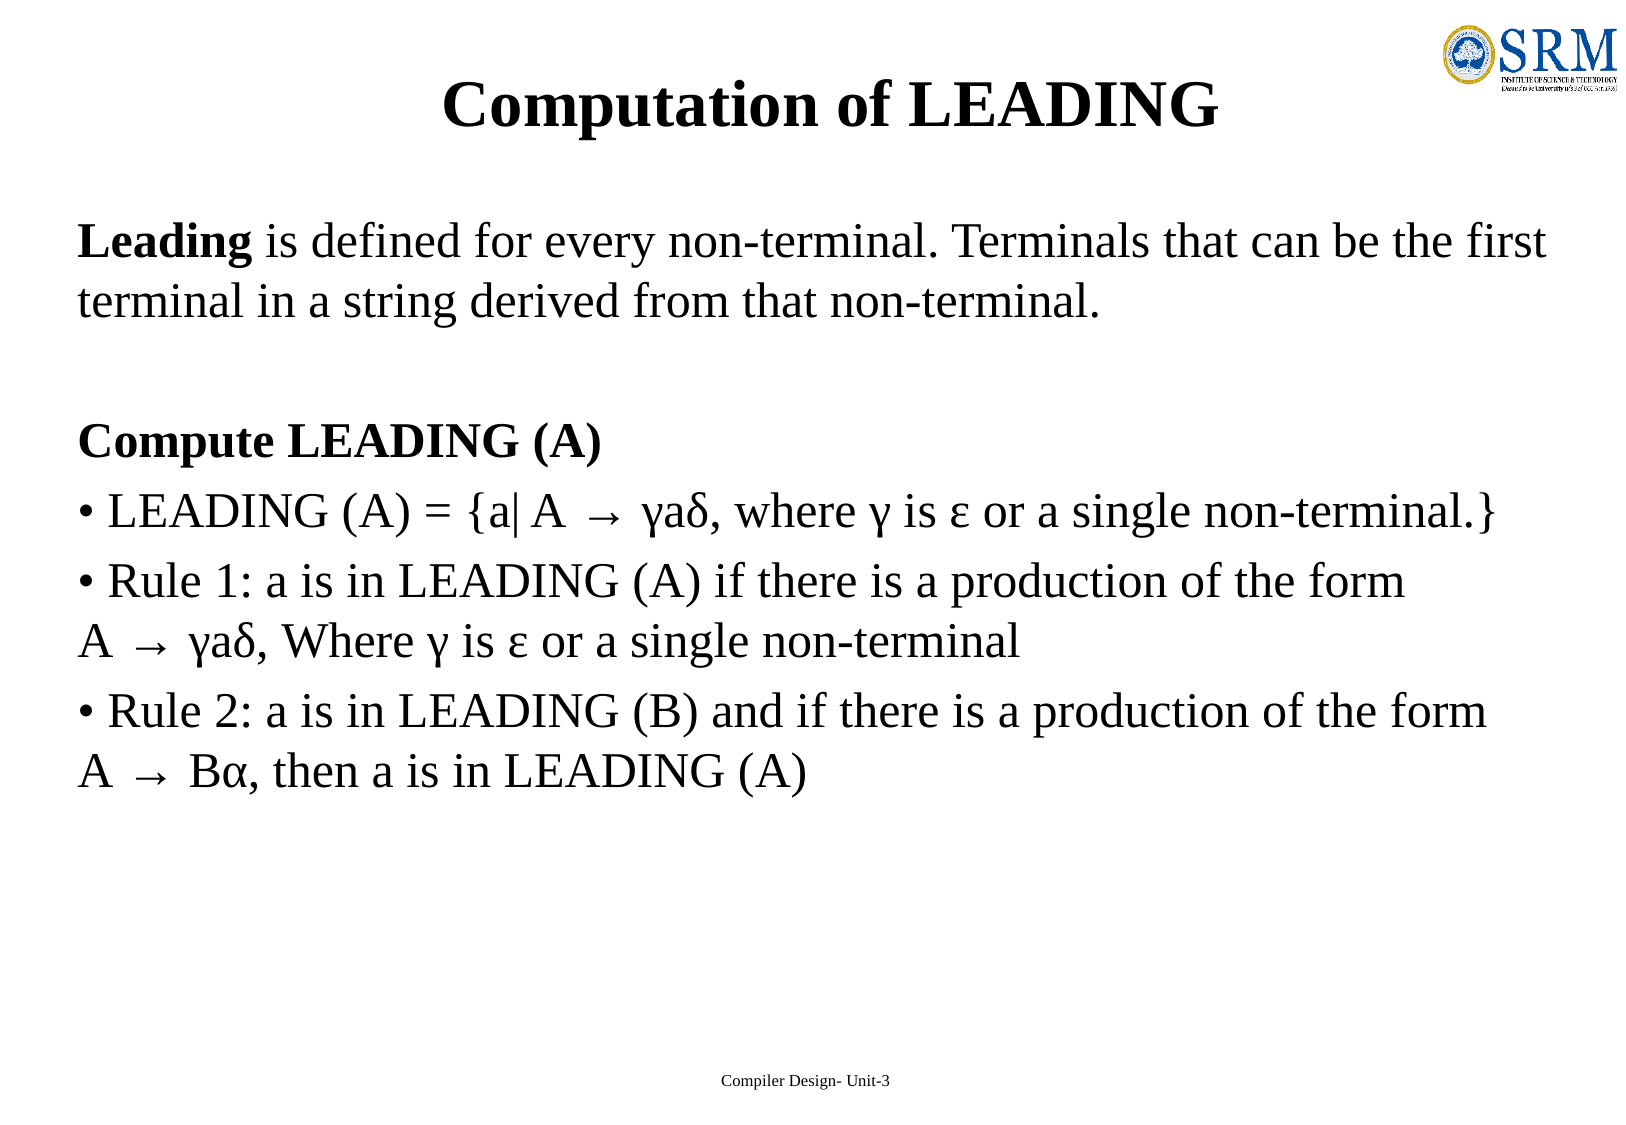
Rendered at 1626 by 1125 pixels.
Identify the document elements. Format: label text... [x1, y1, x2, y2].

text_box Compiler Design- Unit-3 [501, 1062, 1111, 1100]
title Computation of LEADING [62, 24, 1600, 175]
picture [1439, 1, 1621, 116]
list Leading is defined for every non-terminal. Terminals that can be the first terminal in a string derived from that non-terminal. Compute LEADING (A) • LEADING (A) = {a| A → γaδ, where γ is ε or a single non-terminal.} • Rule 1: a is in LEADING (A) if there is a production of the form A → γaδ, Where γ is ε or a single non-terminal • Rule 2: a is in LEADING (B) and if there is a production of the form A → Bα, then a is in LEADING (A) [62, 200, 1600, 1063]
